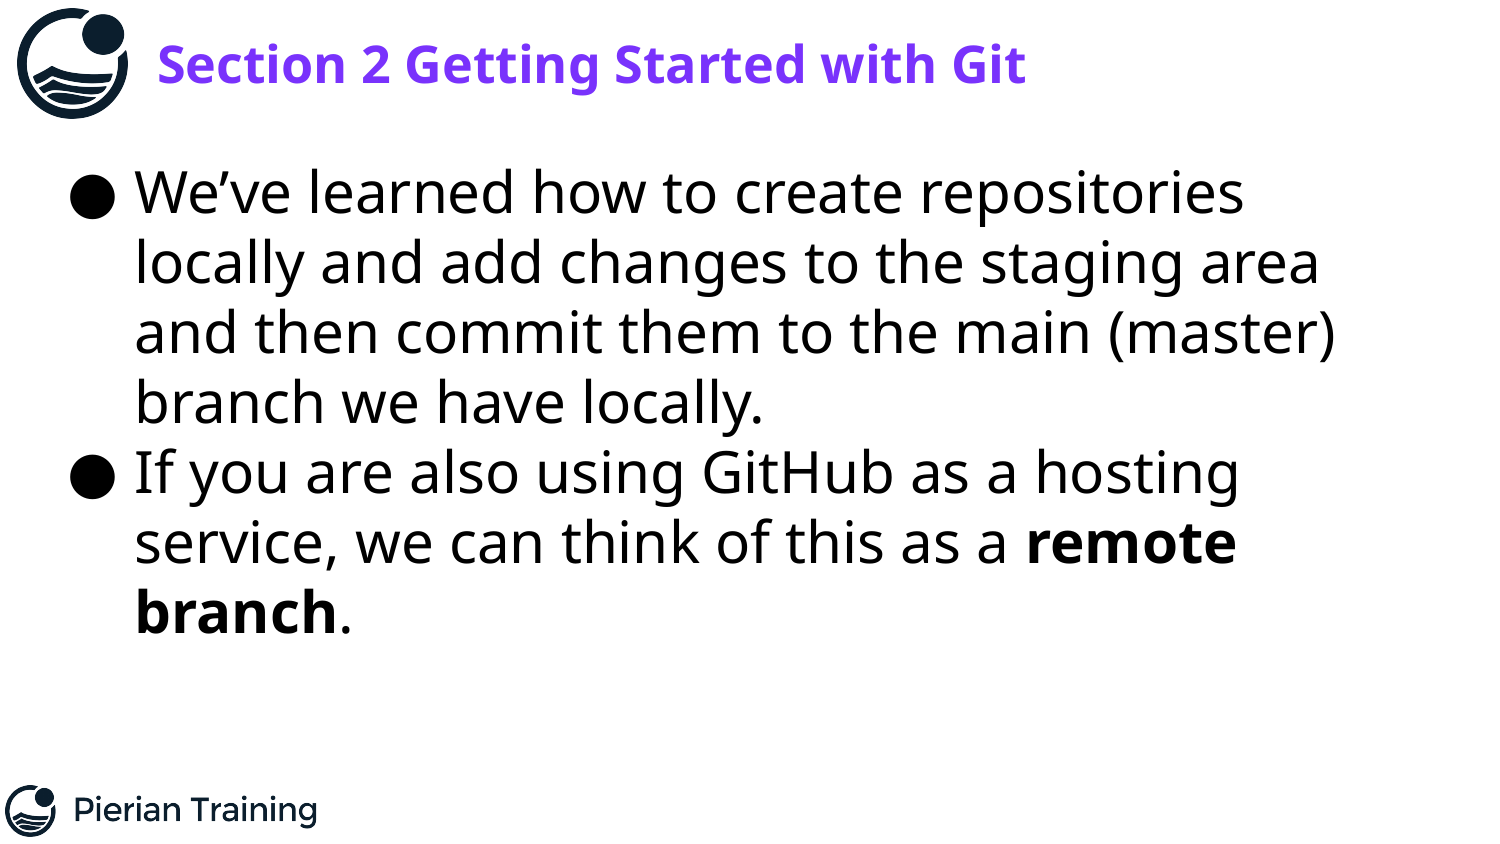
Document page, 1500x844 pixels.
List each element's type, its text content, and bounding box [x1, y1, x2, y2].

picture [16, 8, 128, 120]
picture [4, 785, 318, 837]
text_box Section 2 Getting Started with Git [142, 16, 1239, 110]
text_box We’ve learned how to create repositories locally and add changes to the staging area and then commit them to the main (master) branch we have locally. If you are also using GitHub as a hosting service, we can think of this as a remote branch. [44, 140, 1432, 661]
